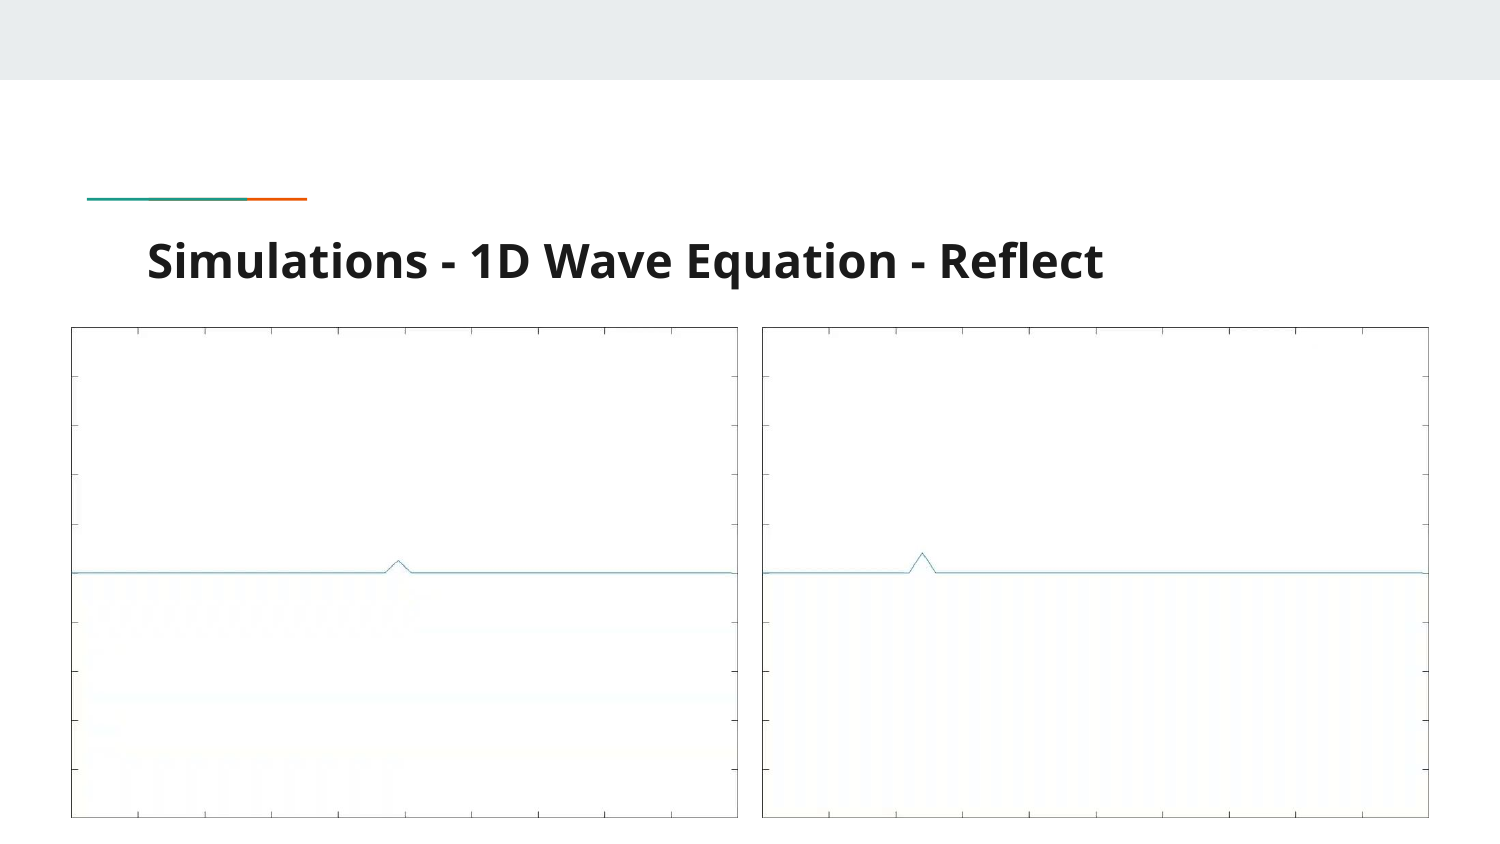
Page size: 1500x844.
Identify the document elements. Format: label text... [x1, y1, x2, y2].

picture [70, 327, 738, 818]
picture [762, 327, 1430, 818]
title Simulations - 1D Wave Equation - Reflect [119, 216, 1381, 305]
